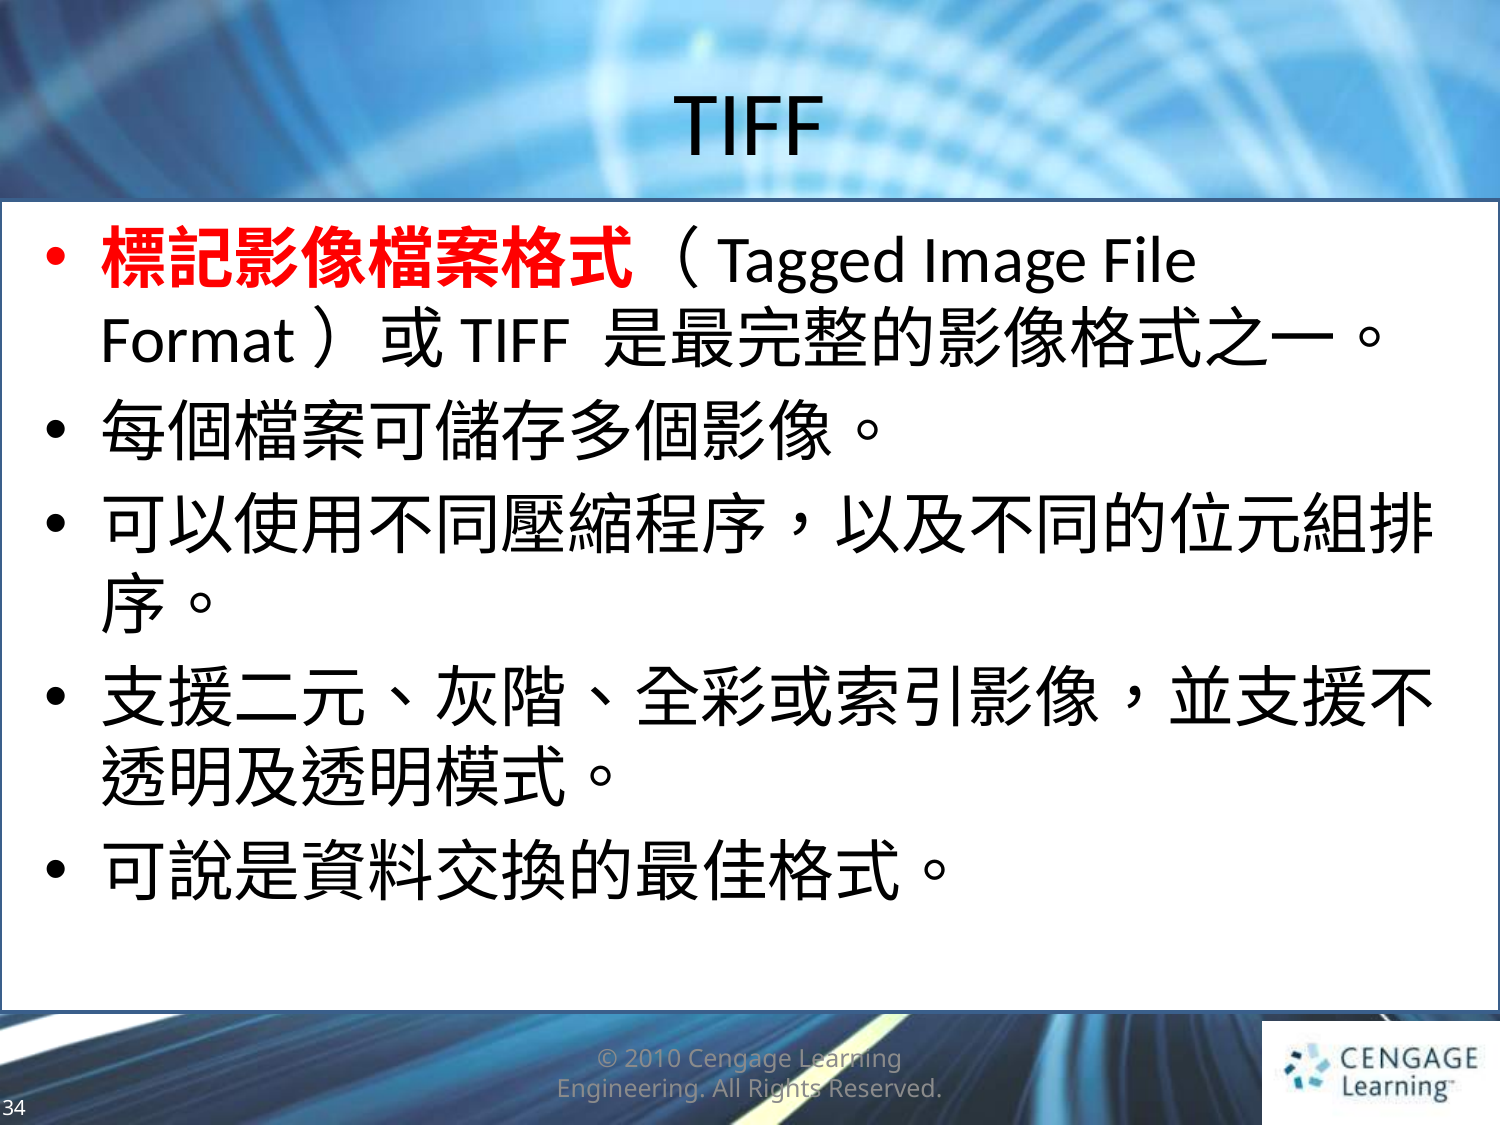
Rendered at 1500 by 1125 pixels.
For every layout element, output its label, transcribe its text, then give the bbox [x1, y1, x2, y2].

text_box 標記影像檔案格式（Tagged Image File Format）或TIFF 是最完整的影像格式之一。 每個檔案可儲存多個影像。 可以使用不同壓縮程序，以及不同的位元組排序。 支援二元、灰階、全彩或索引影像，並支援不透明及透明模式。 可說是資料交換的最佳格式。 [29, 208, 1463, 964]
title TIFF [75, 24, 1425, 208]
picture [1262, 1021, 1500, 1125]
footer © 2010 Cengage Learning Engineering. All Rights Reserved. [512, 1042, 988, 1103]
